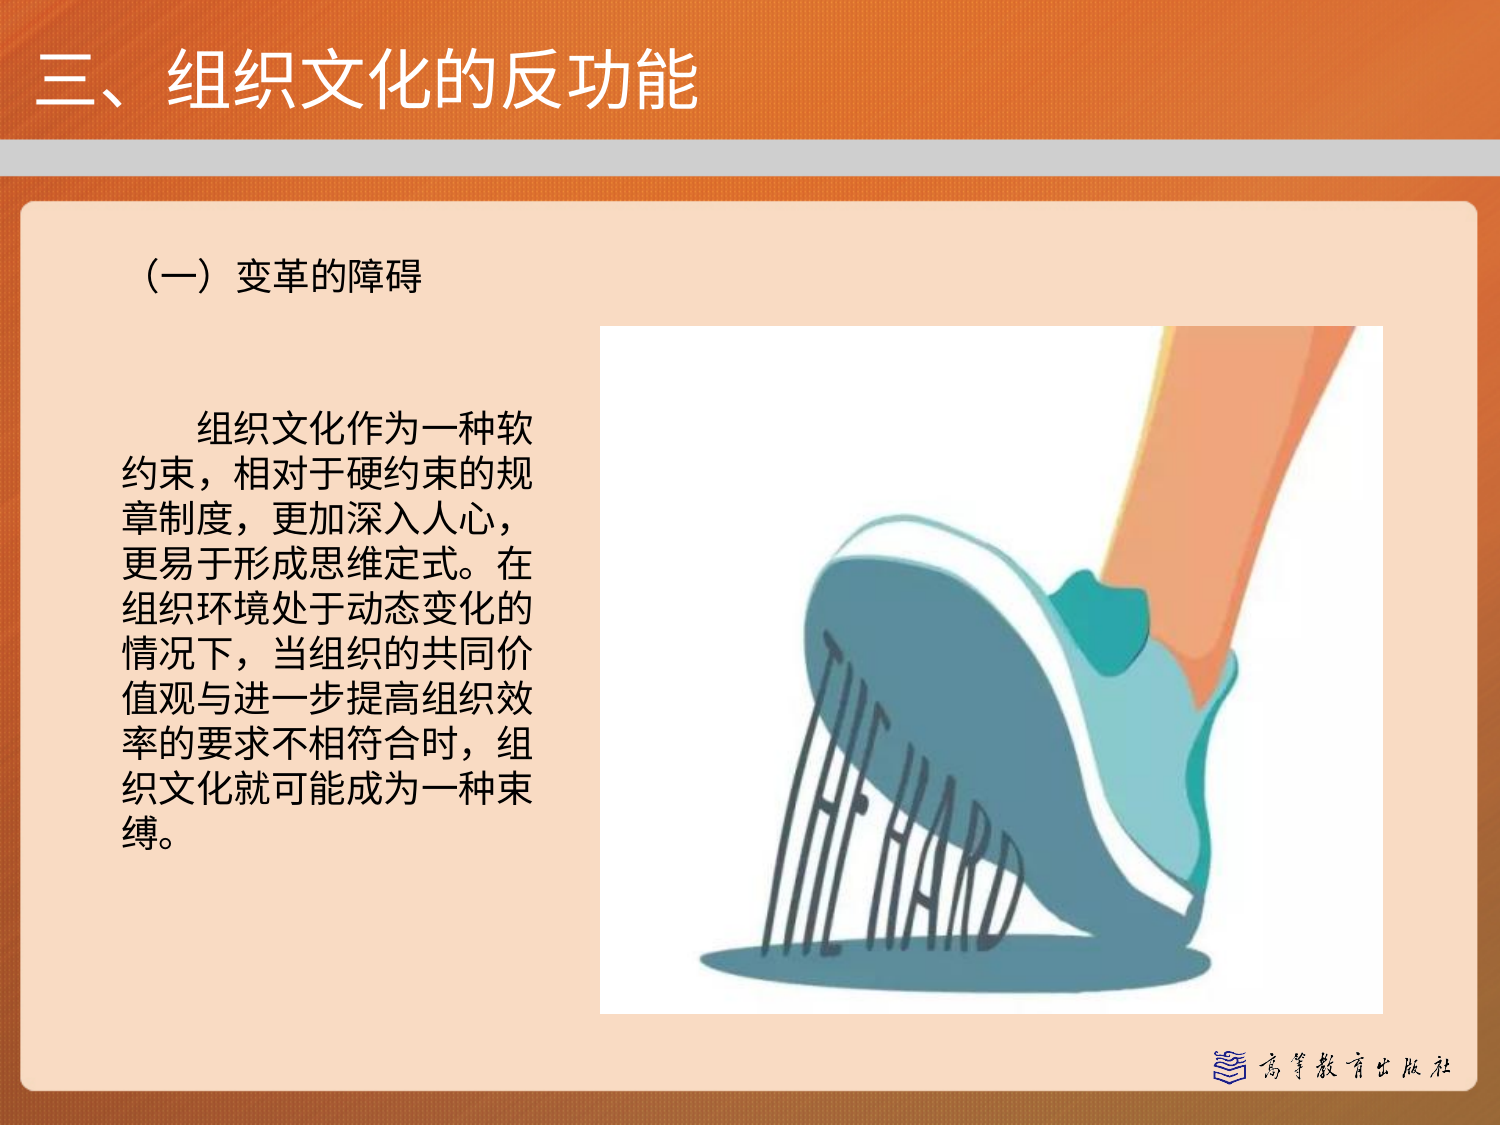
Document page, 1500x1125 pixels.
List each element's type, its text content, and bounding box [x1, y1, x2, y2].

text_box 三、组织文化的反功能 [17, 30, 1185, 147]
text_box 组织文化作为一种软约束，相对于硬约束的规章制度，更加深入人心，更易于形成思维定式。在组织环境处于动态变化的情况下，当组织的共同价值观与进一步提高组织效率的要求不相符合时，组织文化就可能成为一种束缚。 [106, 397, 565, 876]
text_box （一）变革的障碍 [108, 245, 1402, 316]
picture [0, 0, 1500, 1125]
